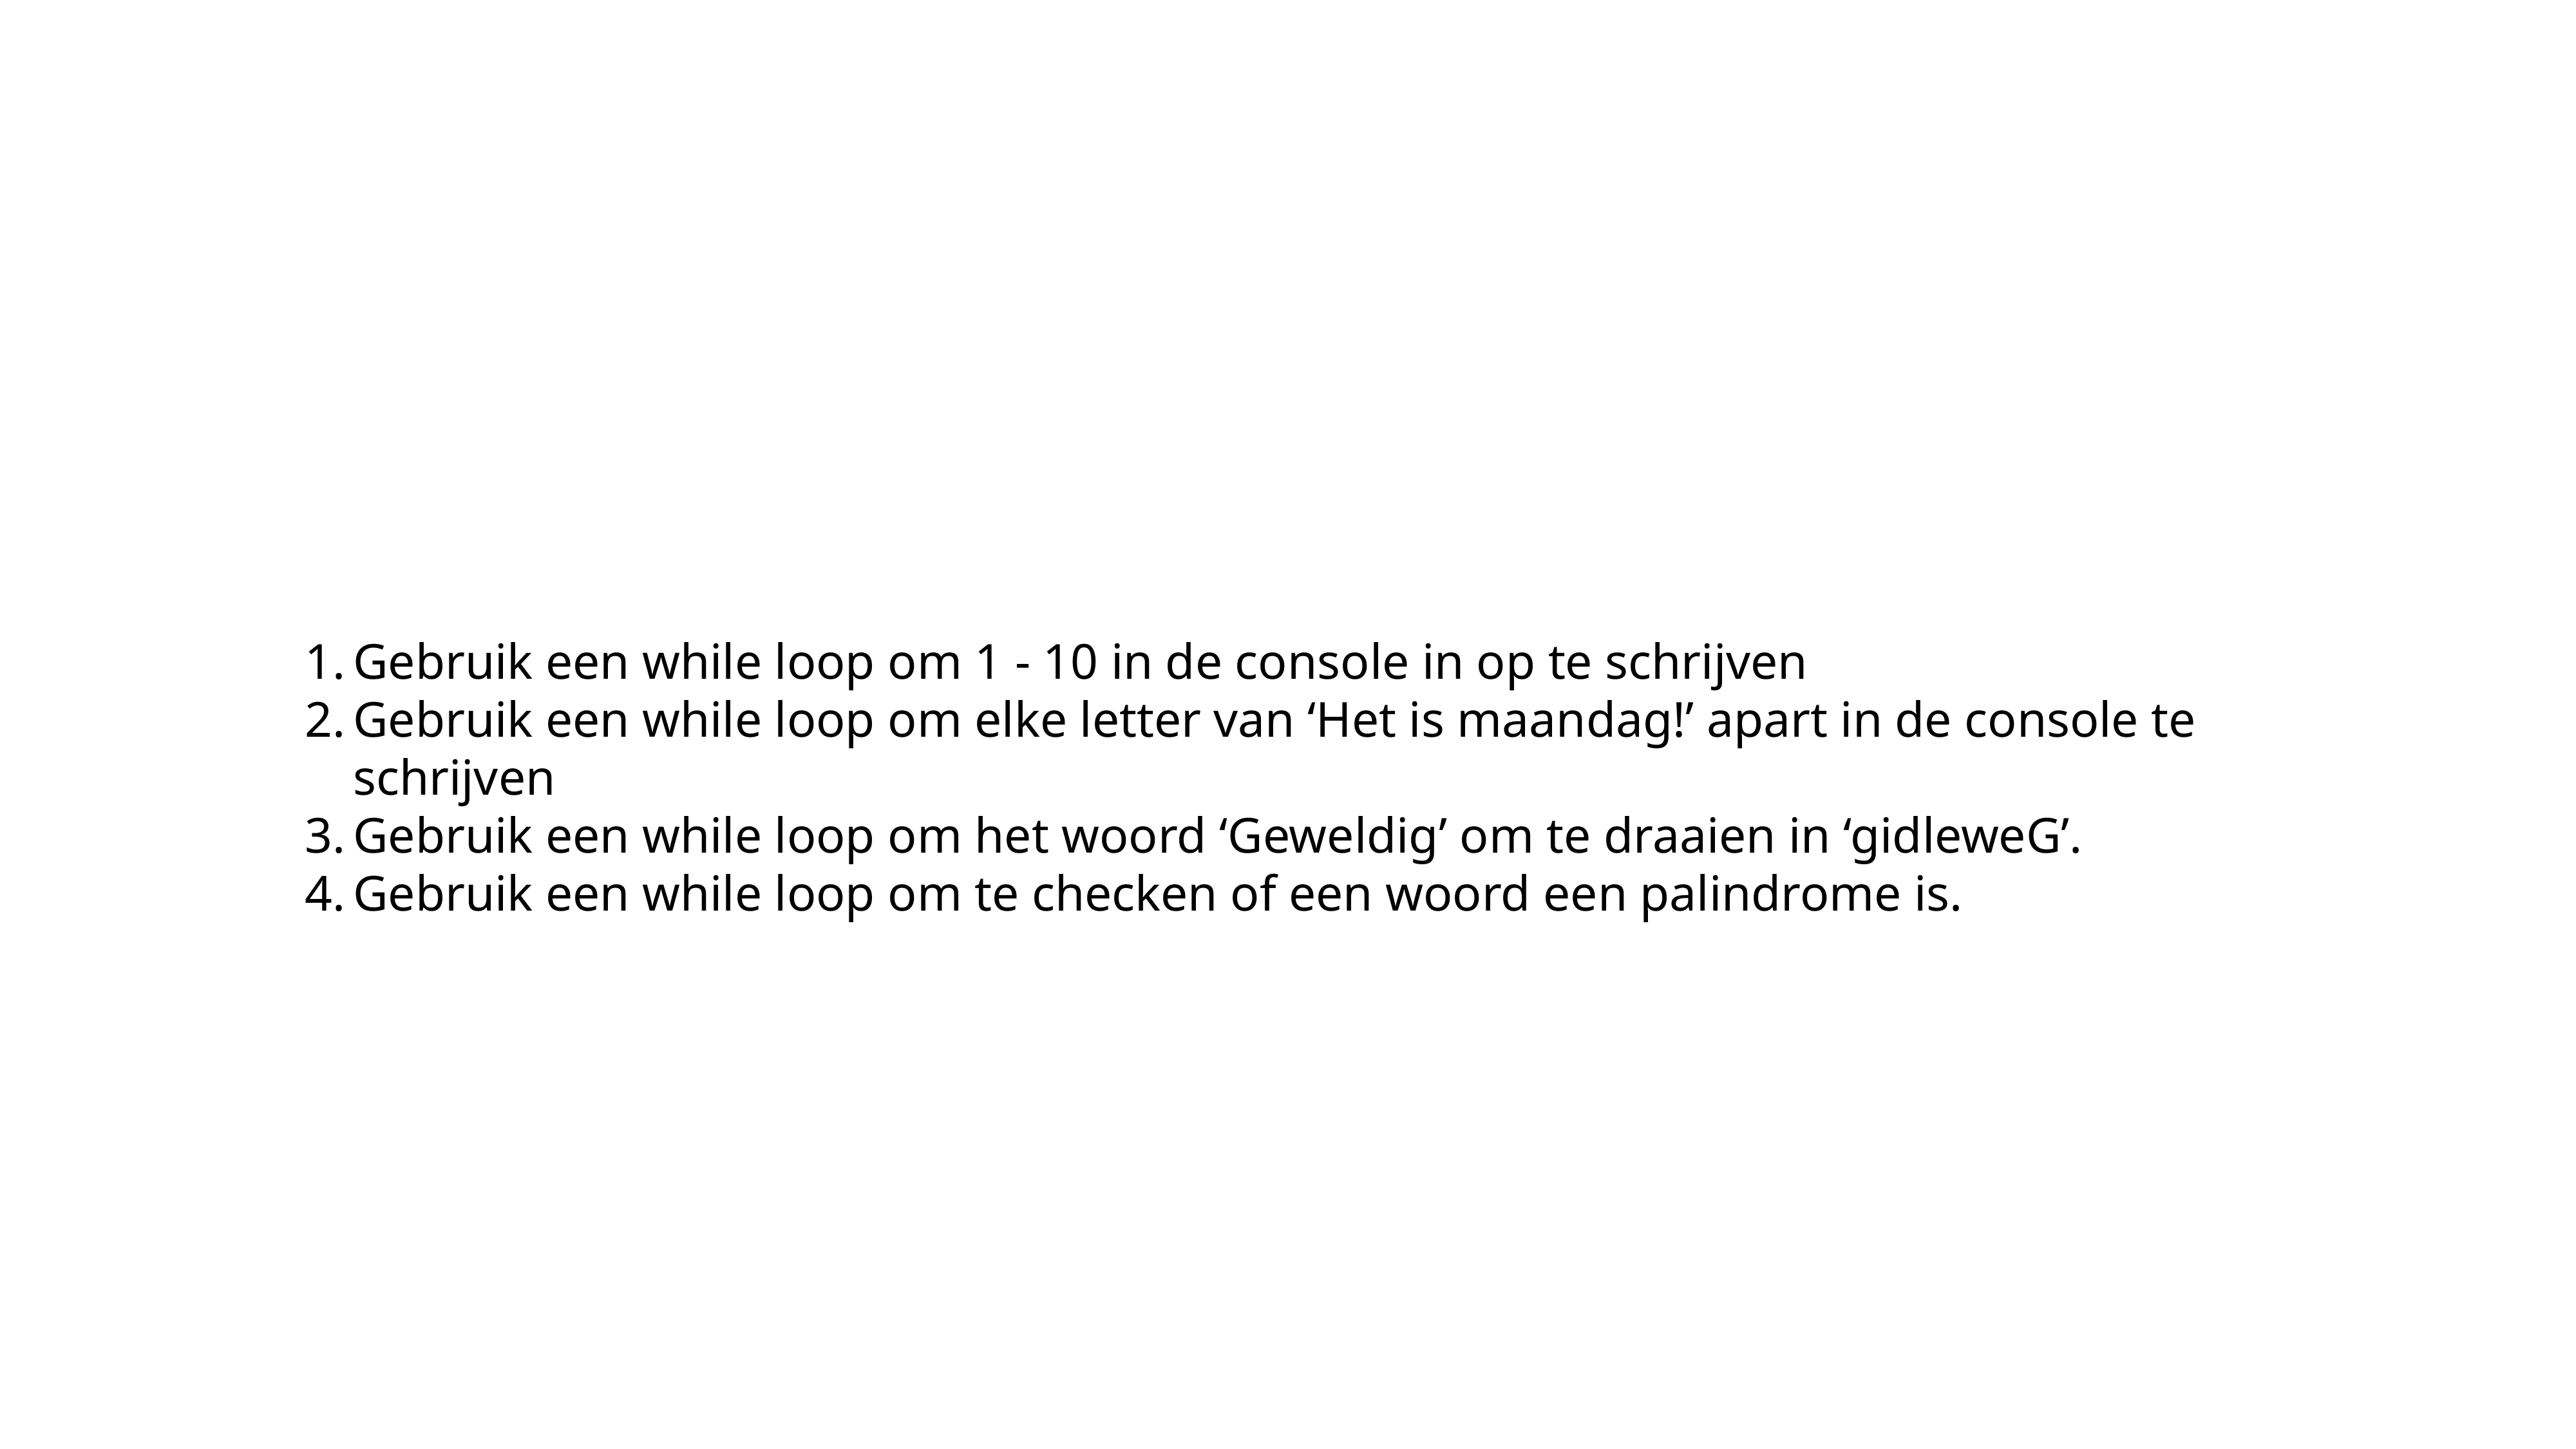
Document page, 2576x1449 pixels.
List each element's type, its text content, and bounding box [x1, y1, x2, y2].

text_box Gebruik een while loop om 1 - 10 in de console in op te schrijven Gebruik een while loop om elke letter van ‘Het is maandag!’ apart in de console te schrijven Gebruik een while loop om het woord ‘Geweldig’ om te draaien in ‘gidleweG’. Gebruik een while loop om te checken of een woord een palindrome is. [295, 621, 2281, 880]
